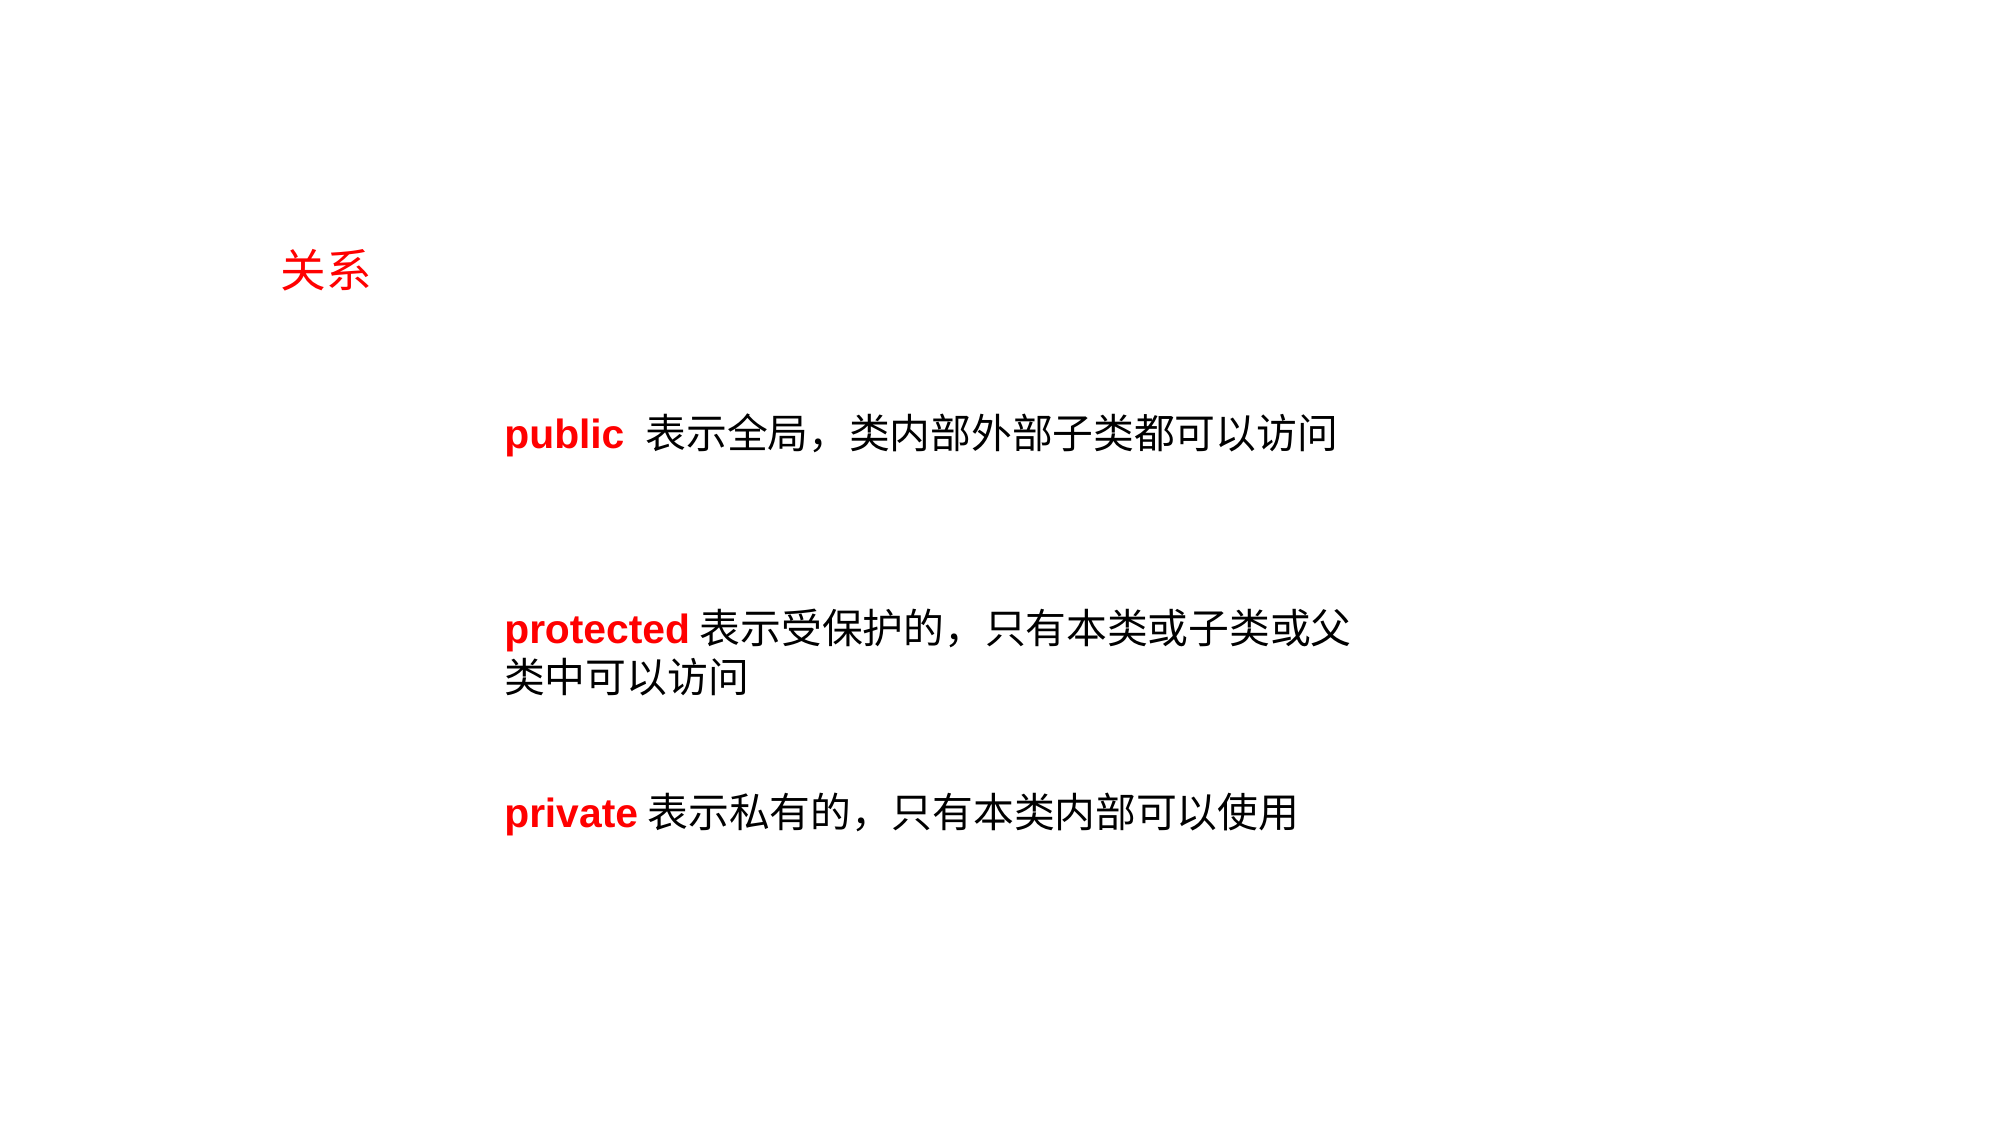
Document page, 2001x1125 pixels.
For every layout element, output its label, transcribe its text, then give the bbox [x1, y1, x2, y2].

list public 表示全局，类内部外部子类都可以访问 [504, 407, 1480, 458]
list private表示私有的，只有本类内部可以使用 [504, 786, 1480, 836]
list 关系 [280, 242, 505, 298]
list protected表示受保护的，只有本类或子类或父 类中可以访问 [504, 602, 1616, 702]
